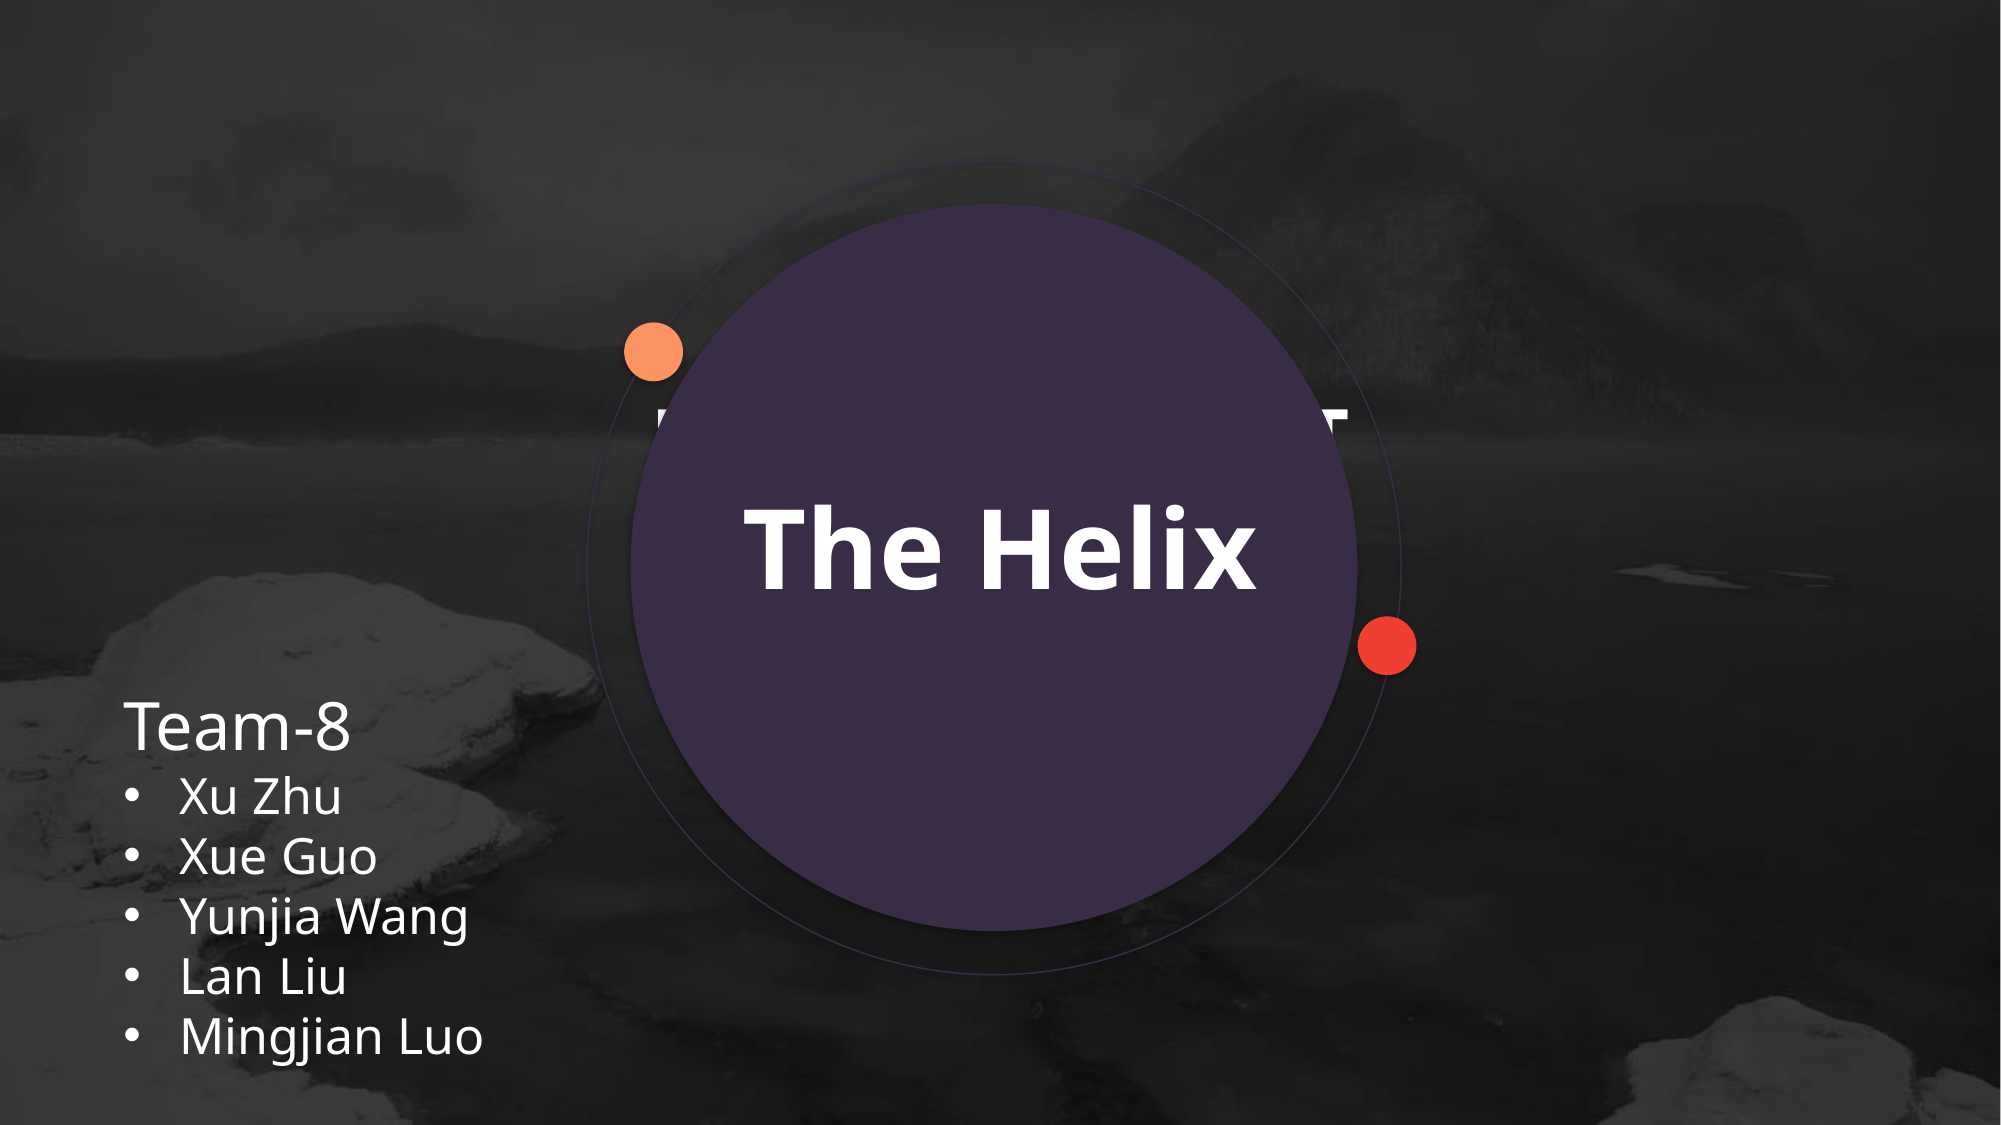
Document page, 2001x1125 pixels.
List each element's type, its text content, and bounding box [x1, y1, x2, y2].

text_box Team-8 Xu Zhu Xue Guo Yunjia Wang Lan Liu Mingjian Luo [108, 676, 1109, 1125]
picture [0, 0, 2001, 1125]
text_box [586, 160, 1417, 975]
